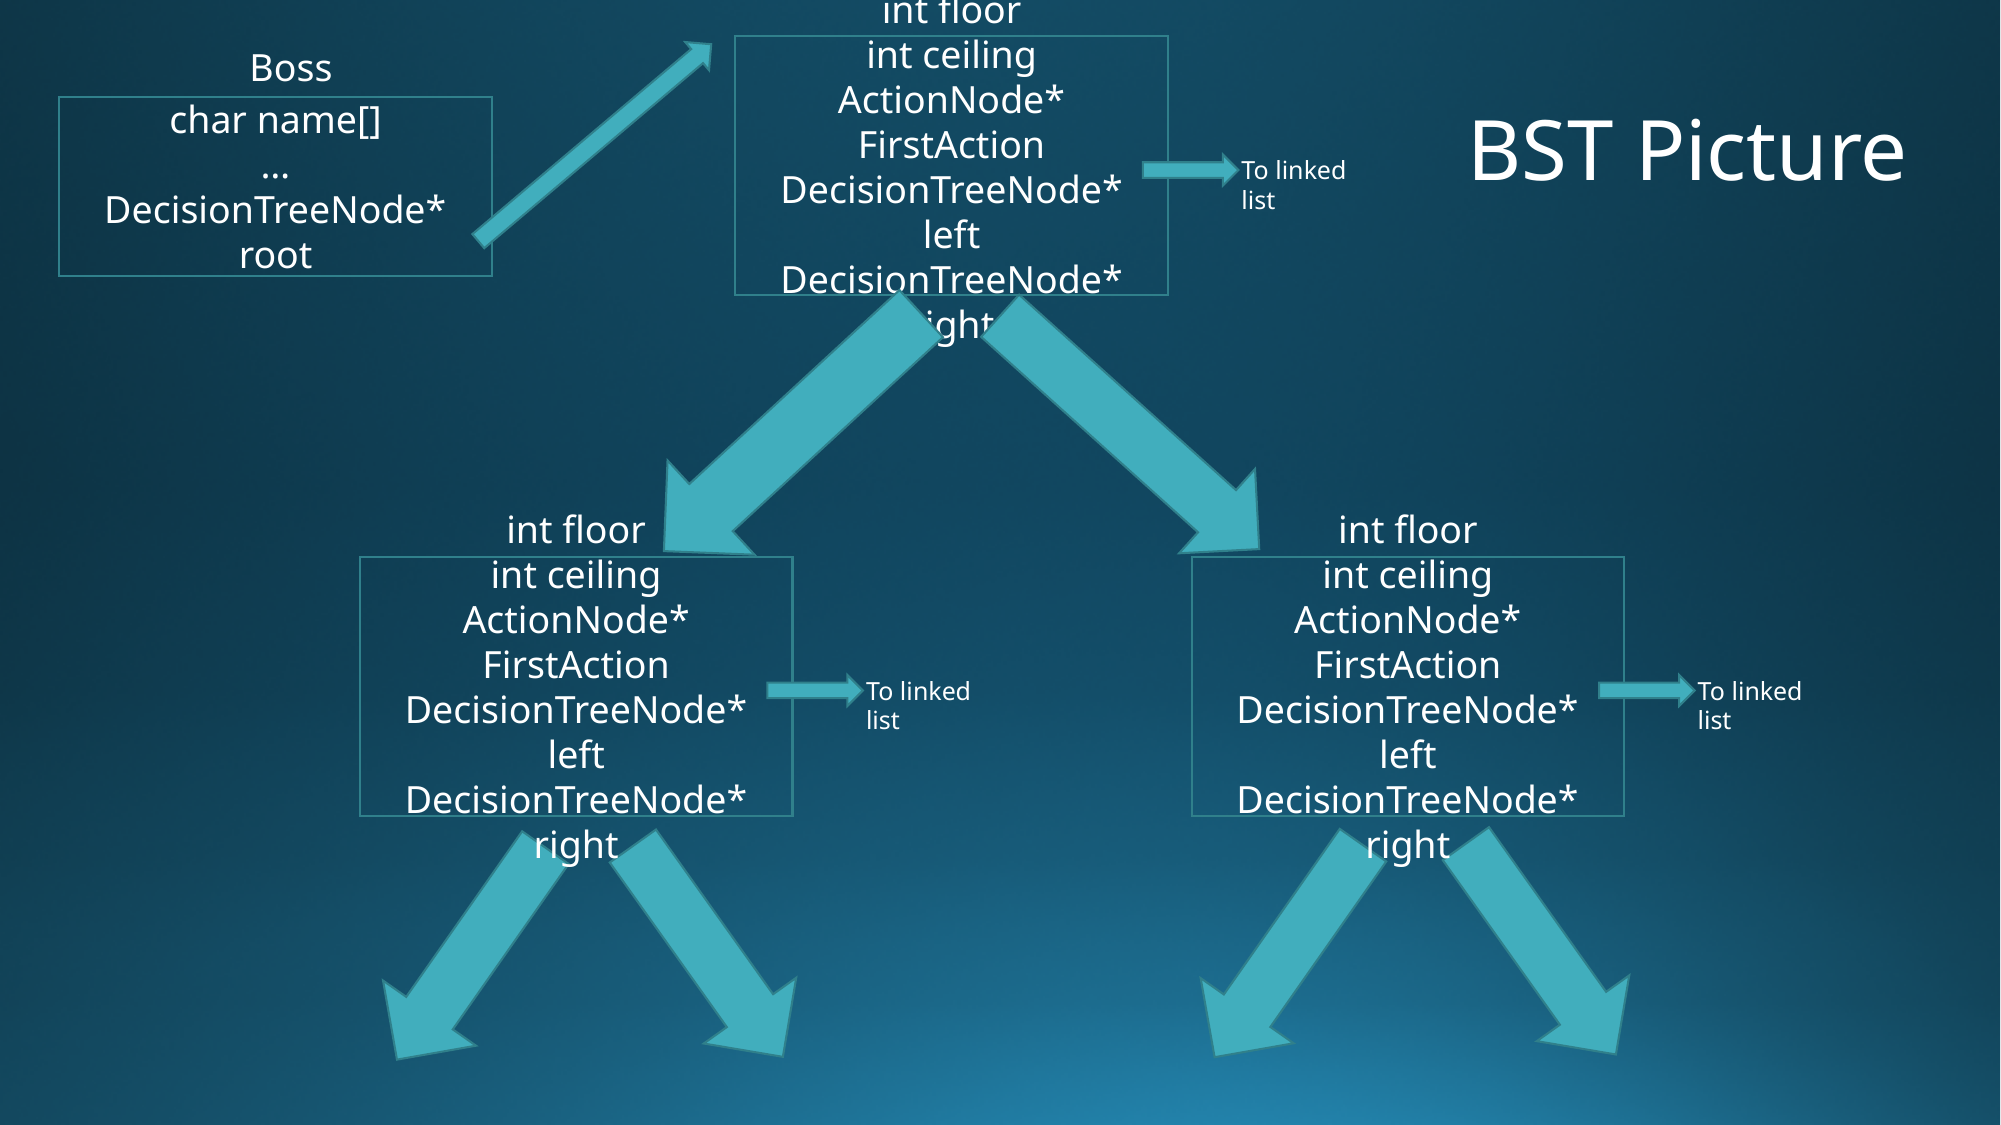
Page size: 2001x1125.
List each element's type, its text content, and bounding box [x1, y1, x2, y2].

picture [0, 0, 2001, 1125]
text_box [381, 829, 571, 1061]
text_box [1441, 825, 1631, 1056]
text_box int floor int ceiling ActionNode* FirstAction DecisionTreeNode* left DecisionTreeNode* right [734, 35, 1169, 296]
text_box int floor int ceiling ActionNode* FirstAction DecisionTreeNode* left DecisionTreeNode* right [1191, 556, 1625, 817]
text_box [470, 40, 713, 250]
text_box To linked list [851, 667, 1015, 743]
text_box To linked list [1226, 147, 1390, 222]
text_box [608, 828, 798, 1059]
text_box [979, 293, 1261, 555]
text_box [1141, 152, 1226, 189]
text_box Boss [147, 36, 435, 96]
text_box [662, 288, 945, 556]
text_box char name[] … DecisionTreeNode* root [58, 96, 493, 277]
text_box [766, 672, 851, 709]
text_box [1199, 827, 1388, 1059]
text_box BST Picture [1452, 89, 1924, 205]
text_box int floor int ceiling ActionNode* FirstAction DecisionTreeNode* left DecisionTreeNode* right [359, 556, 794, 817]
text_box [1598, 672, 1682, 709]
text_box To linked list [1682, 667, 1847, 743]
